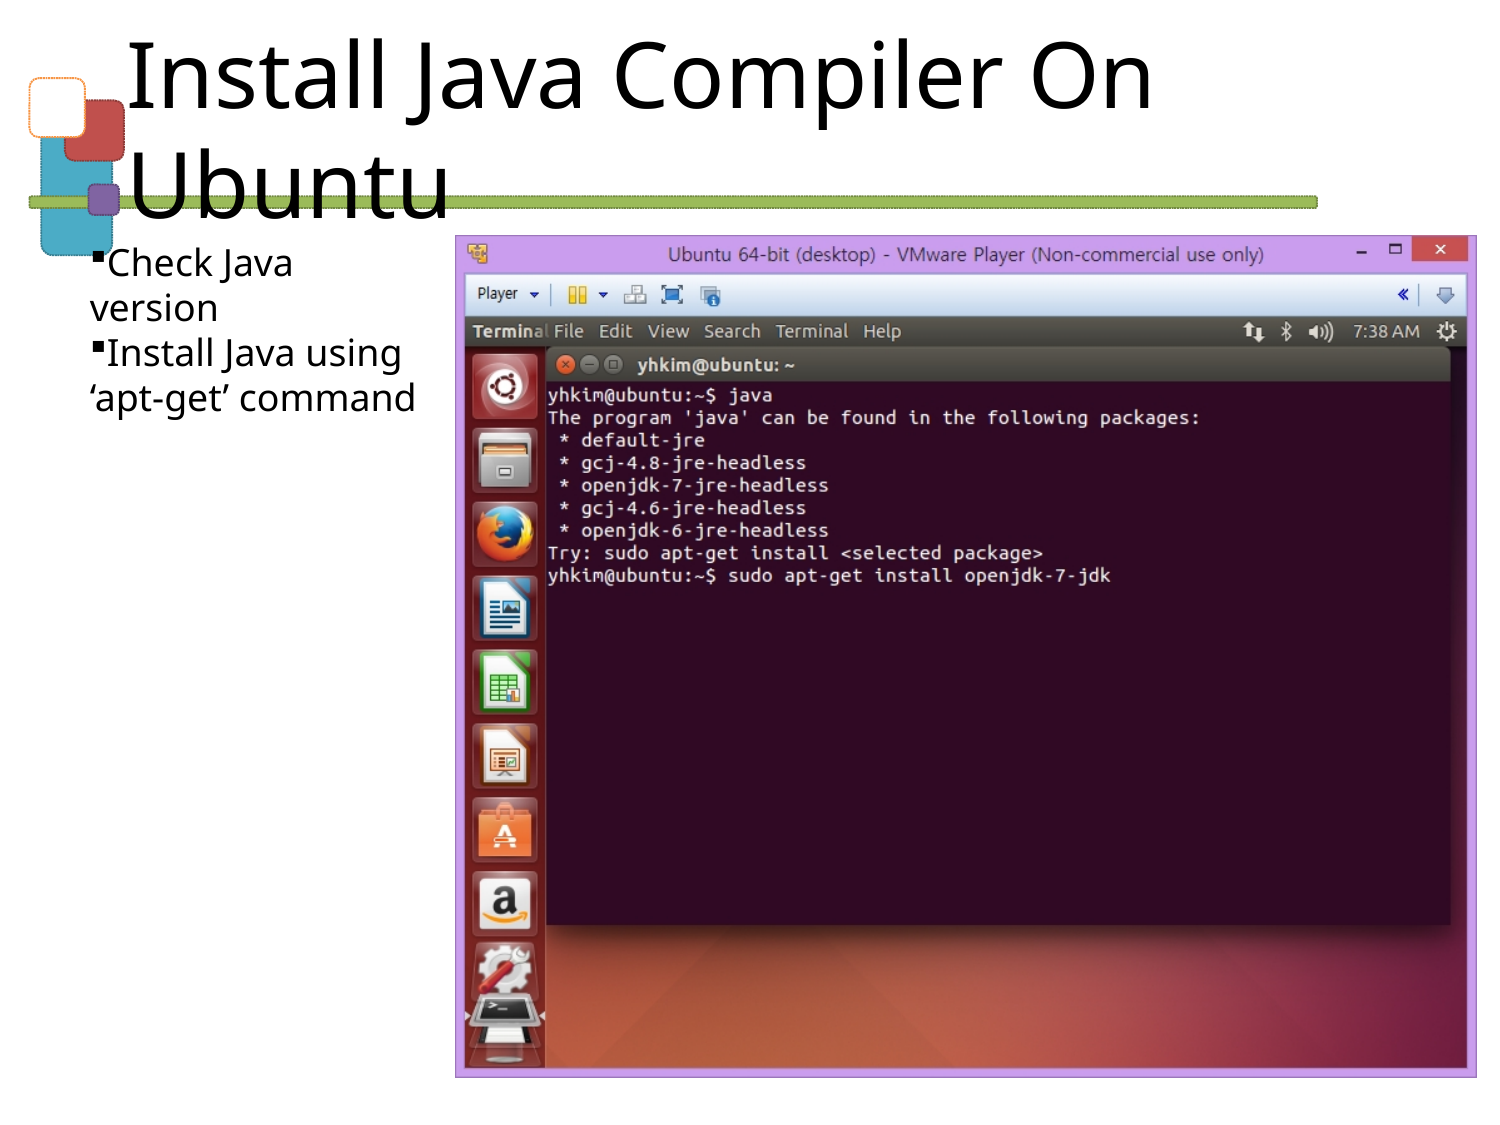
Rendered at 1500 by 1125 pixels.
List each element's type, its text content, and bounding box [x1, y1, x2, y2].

picture [455, 235, 1477, 1079]
text_box Check Java version Install Java using ‘apt-get’ command [74, 231, 446, 1005]
text_box Install Java Compiler On Ubuntu [112, 45, 1425, 208]
